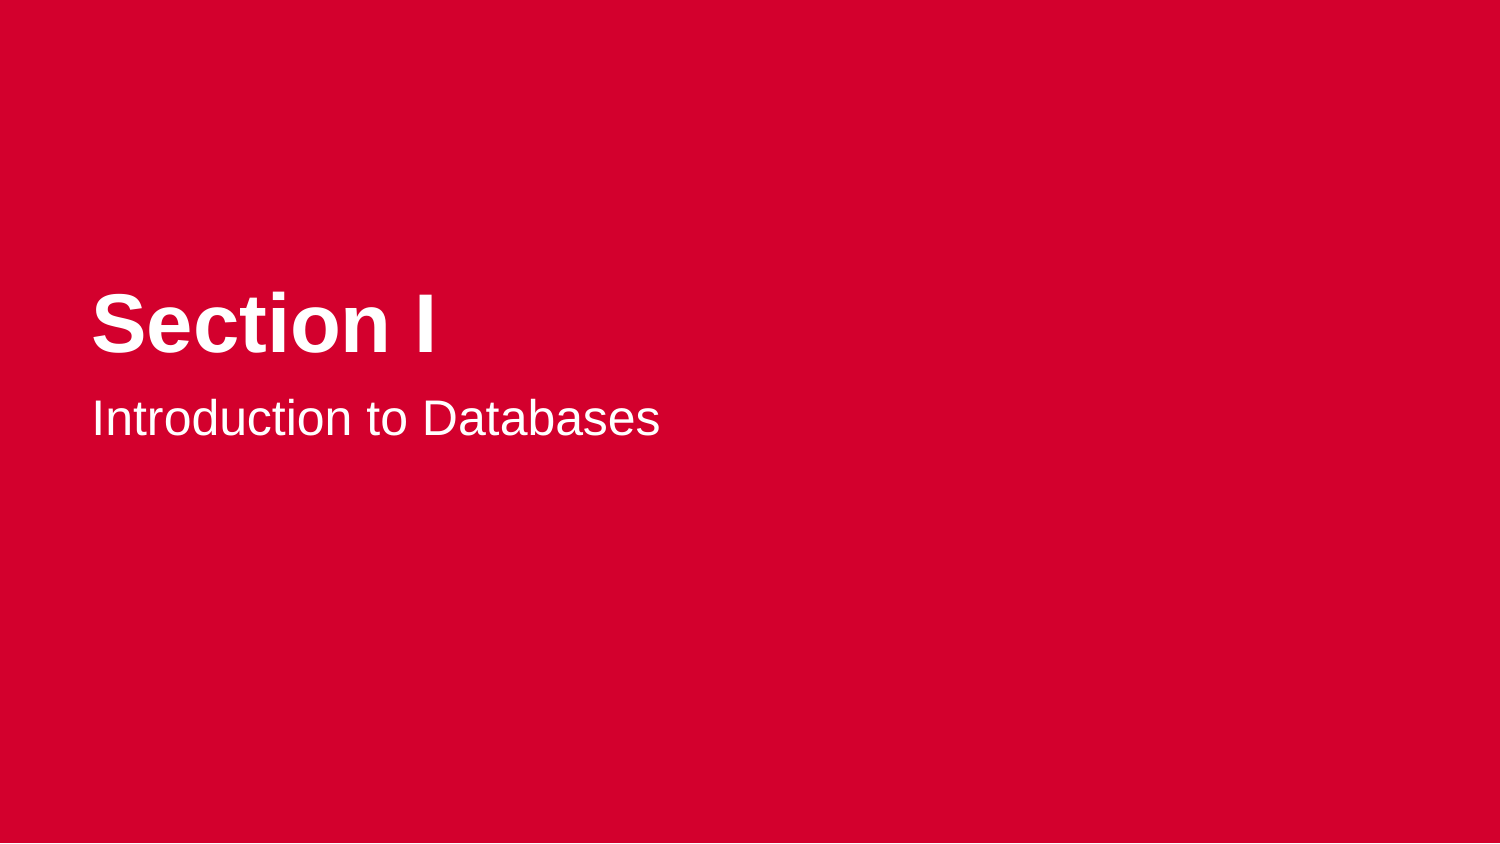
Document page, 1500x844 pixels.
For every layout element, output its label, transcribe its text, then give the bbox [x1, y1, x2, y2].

text_box [0, 0, 1500, 843]
text_box Section I [91, 188, 1264, 377]
text_box Introduction to Databases [91, 377, 1264, 616]
